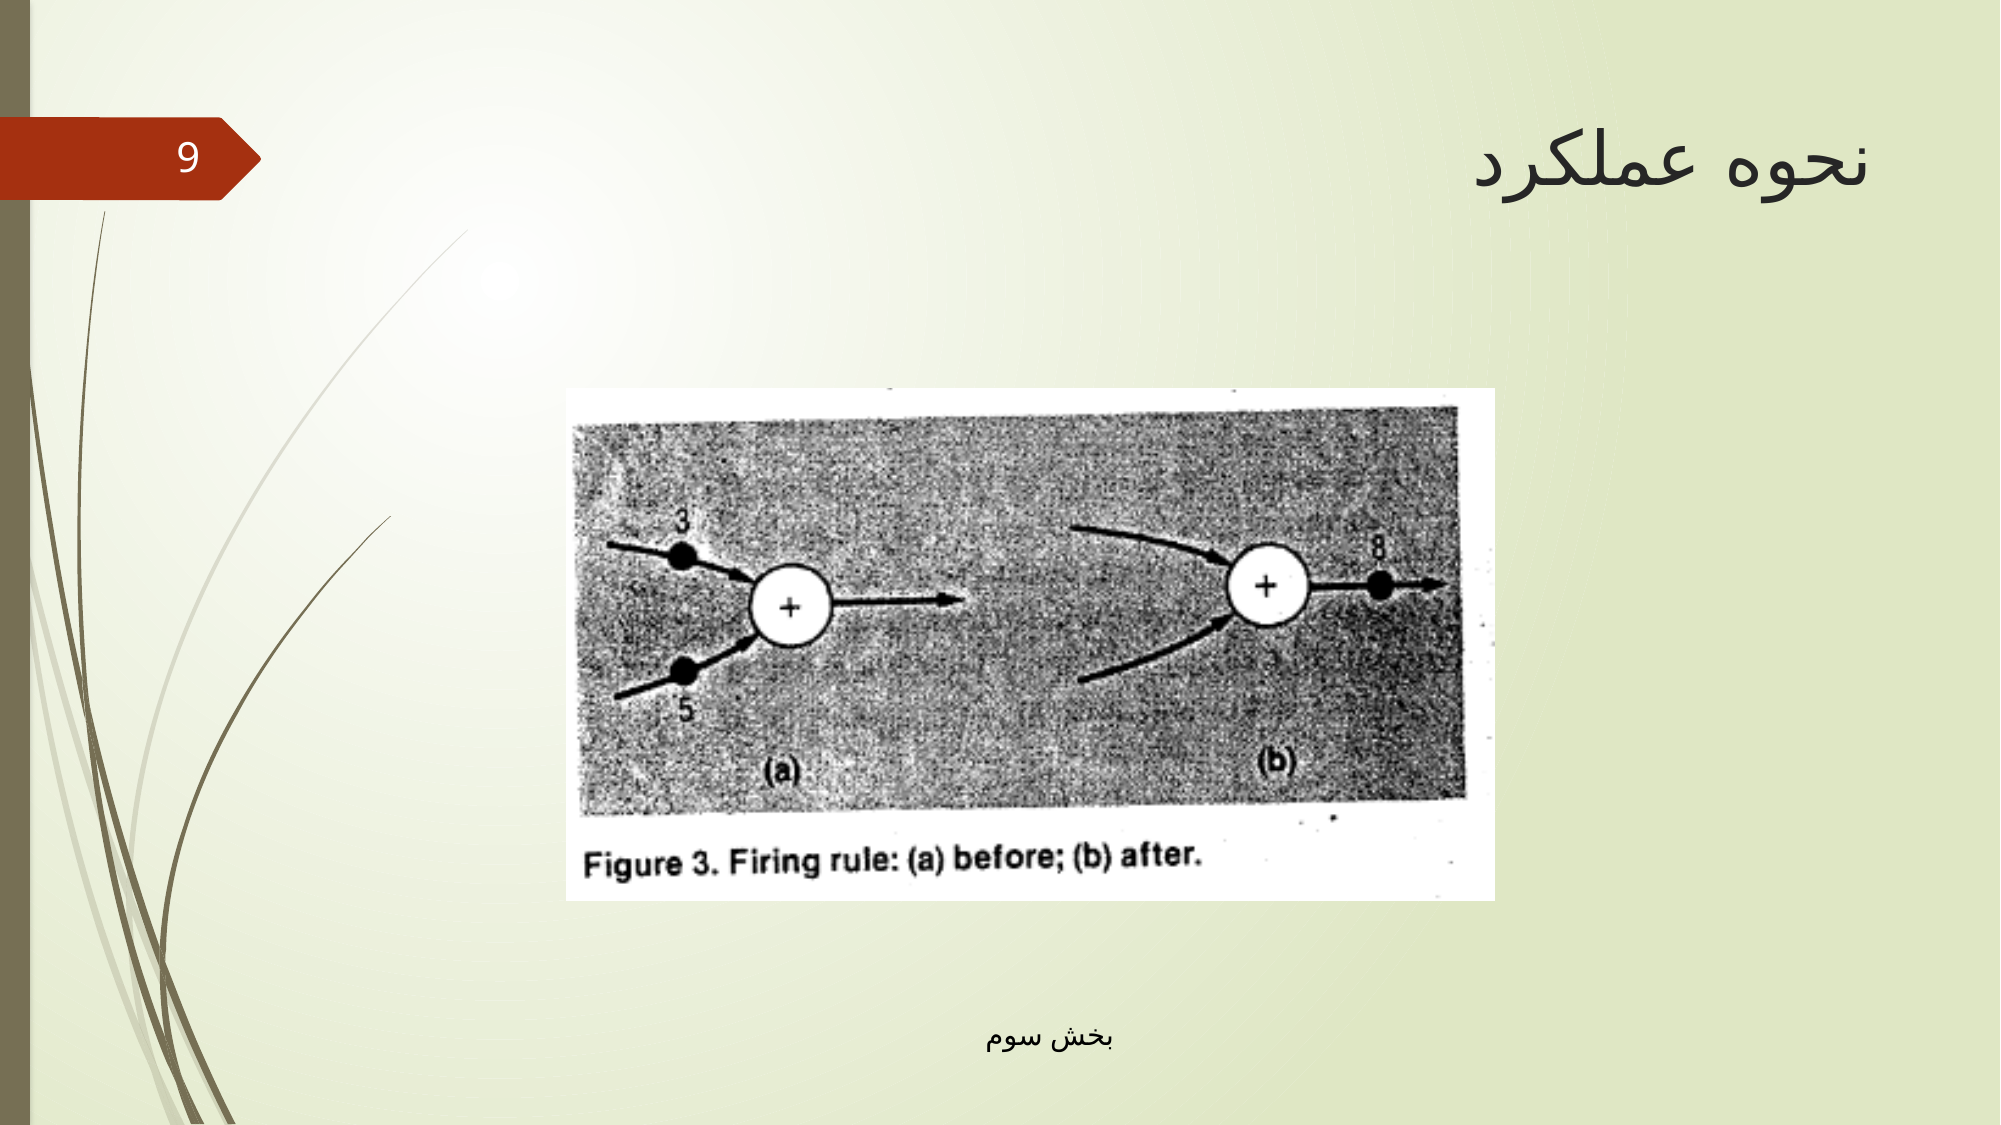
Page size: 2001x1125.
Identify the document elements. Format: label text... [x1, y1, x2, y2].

footer بخش سوم [424, 1006, 1675, 1067]
title نحوه عملکرد [425, 102, 1888, 313]
slide_number 9 [87, 129, 216, 190]
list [566, 388, 1495, 901]
